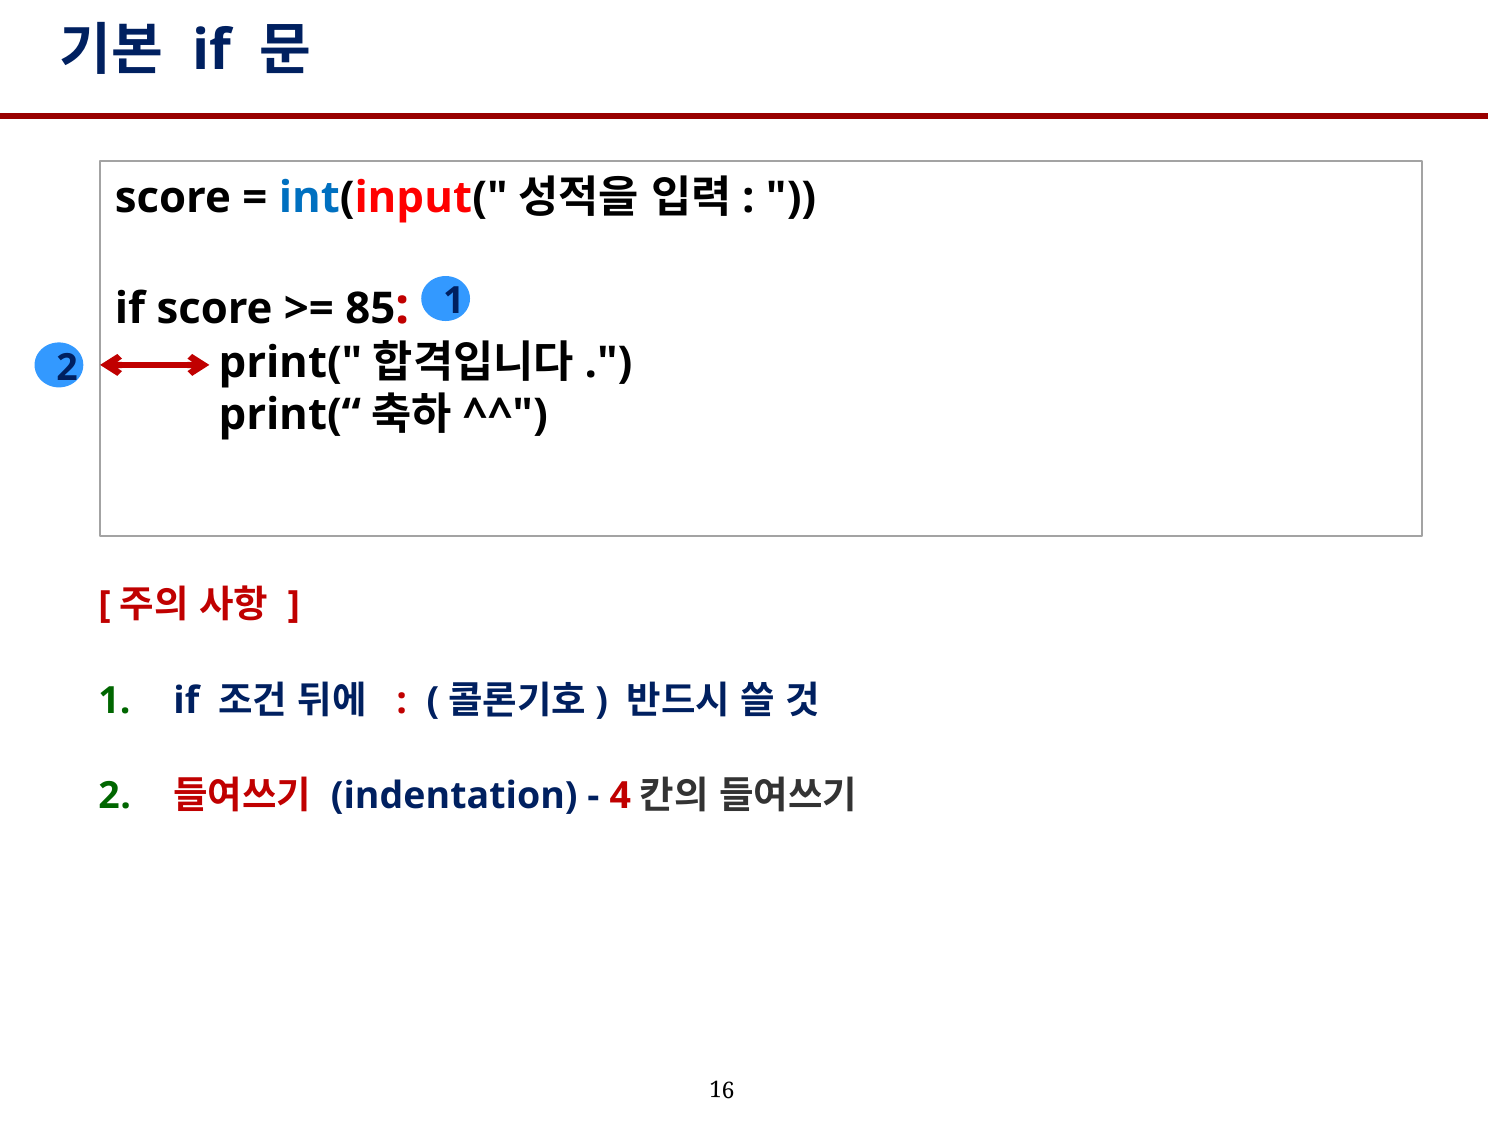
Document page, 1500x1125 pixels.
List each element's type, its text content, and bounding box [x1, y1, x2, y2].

text_box 1 [419, 273, 473, 324]
slide_number 16 [683, 1066, 761, 1116]
list [주의 사항 ] if 조건 뒤에 : (콜론기호) 반드시 쓸 것 들여쓰기 (indentation) - 4칸의 들여쓰기 [83, 558, 1439, 784]
title 기본 if 문 [44, 3, 880, 92]
text_box score = int(input("성적을 입력: ")) if score >= 85: print("합격입니다.") print(“축하^^") [100, 160, 1422, 536]
text_box 2 [32, 340, 86, 390]
